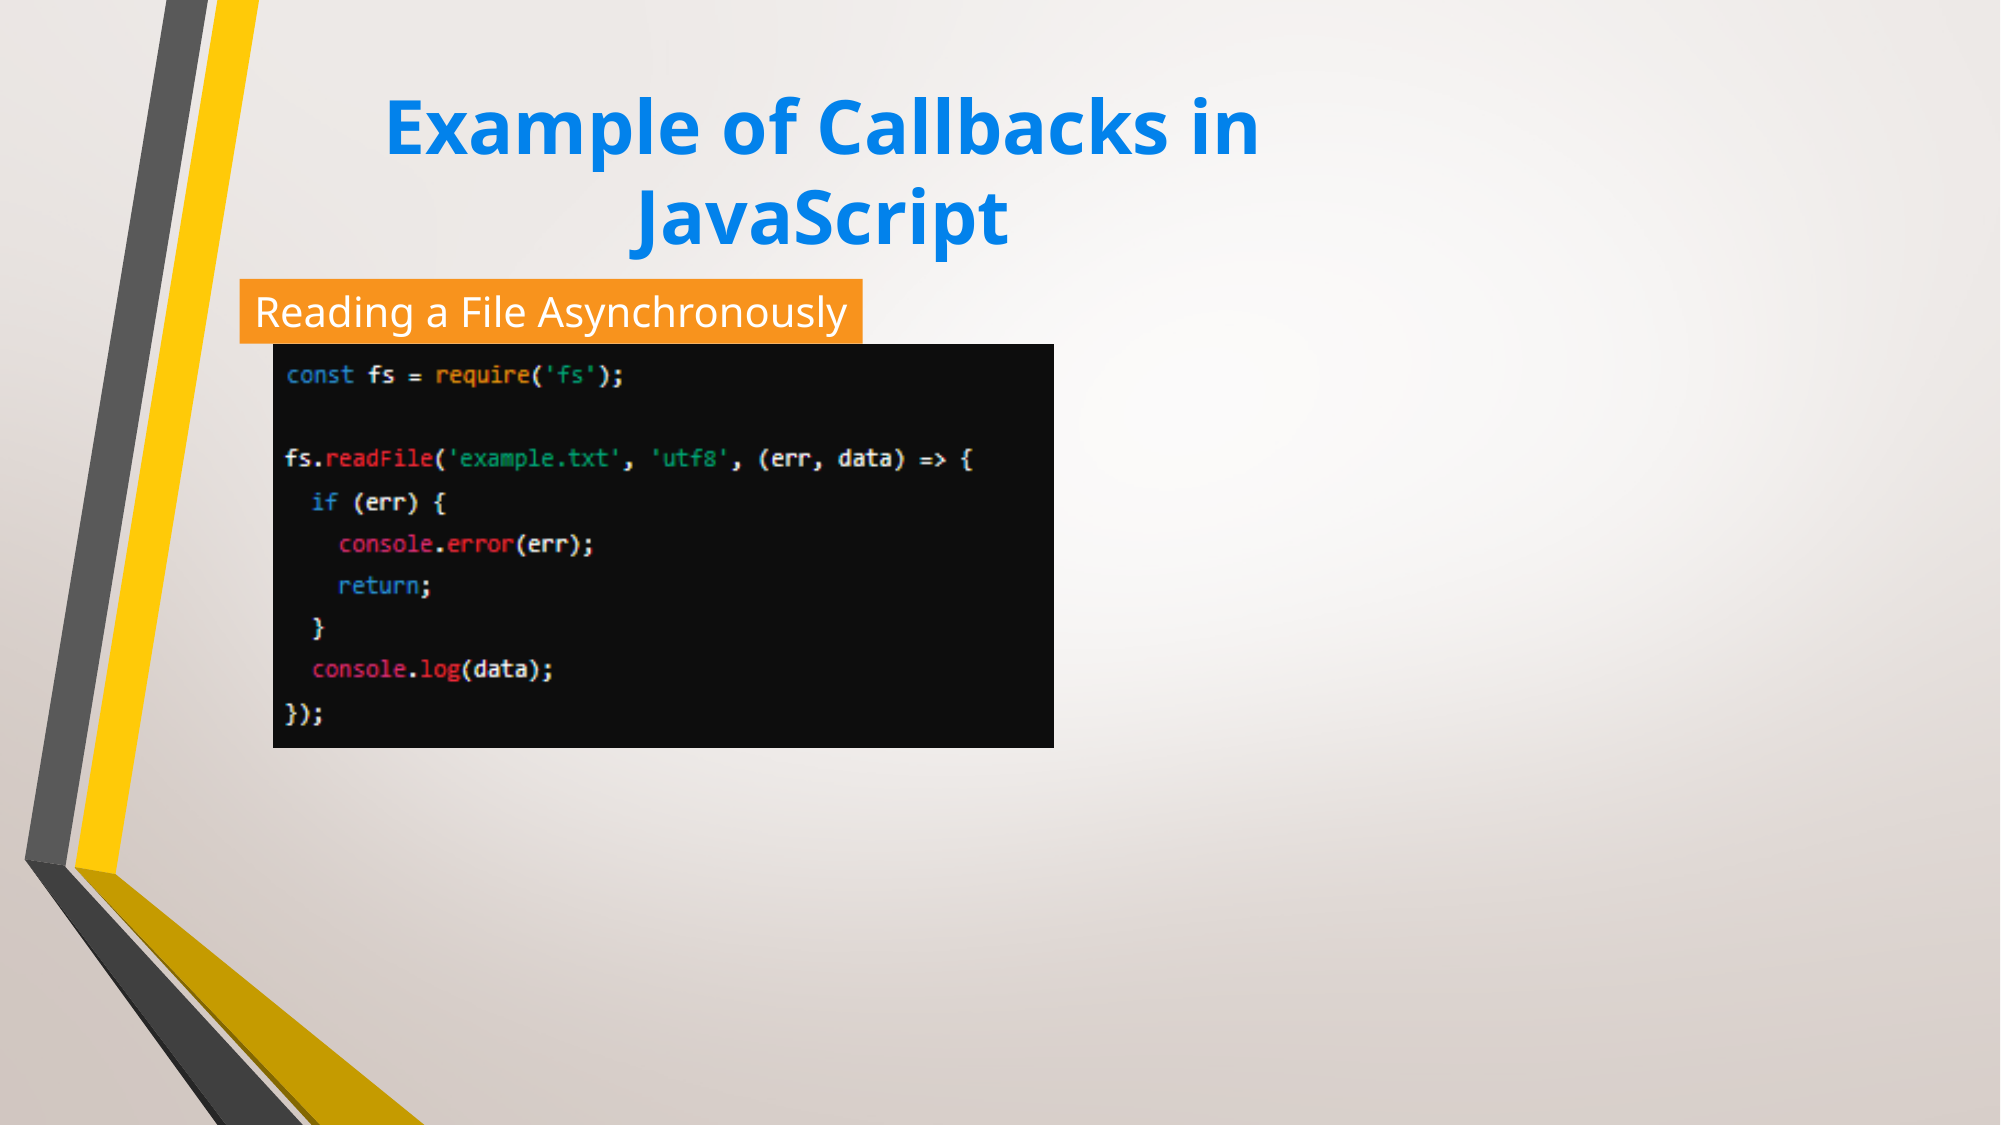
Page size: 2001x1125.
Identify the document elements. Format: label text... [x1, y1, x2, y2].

title Example of Callbacks in JavaScript [247, 110, 1399, 229]
picture [273, 344, 1055, 748]
text_box Reading a File Asynchronously [239, 278, 863, 344]
